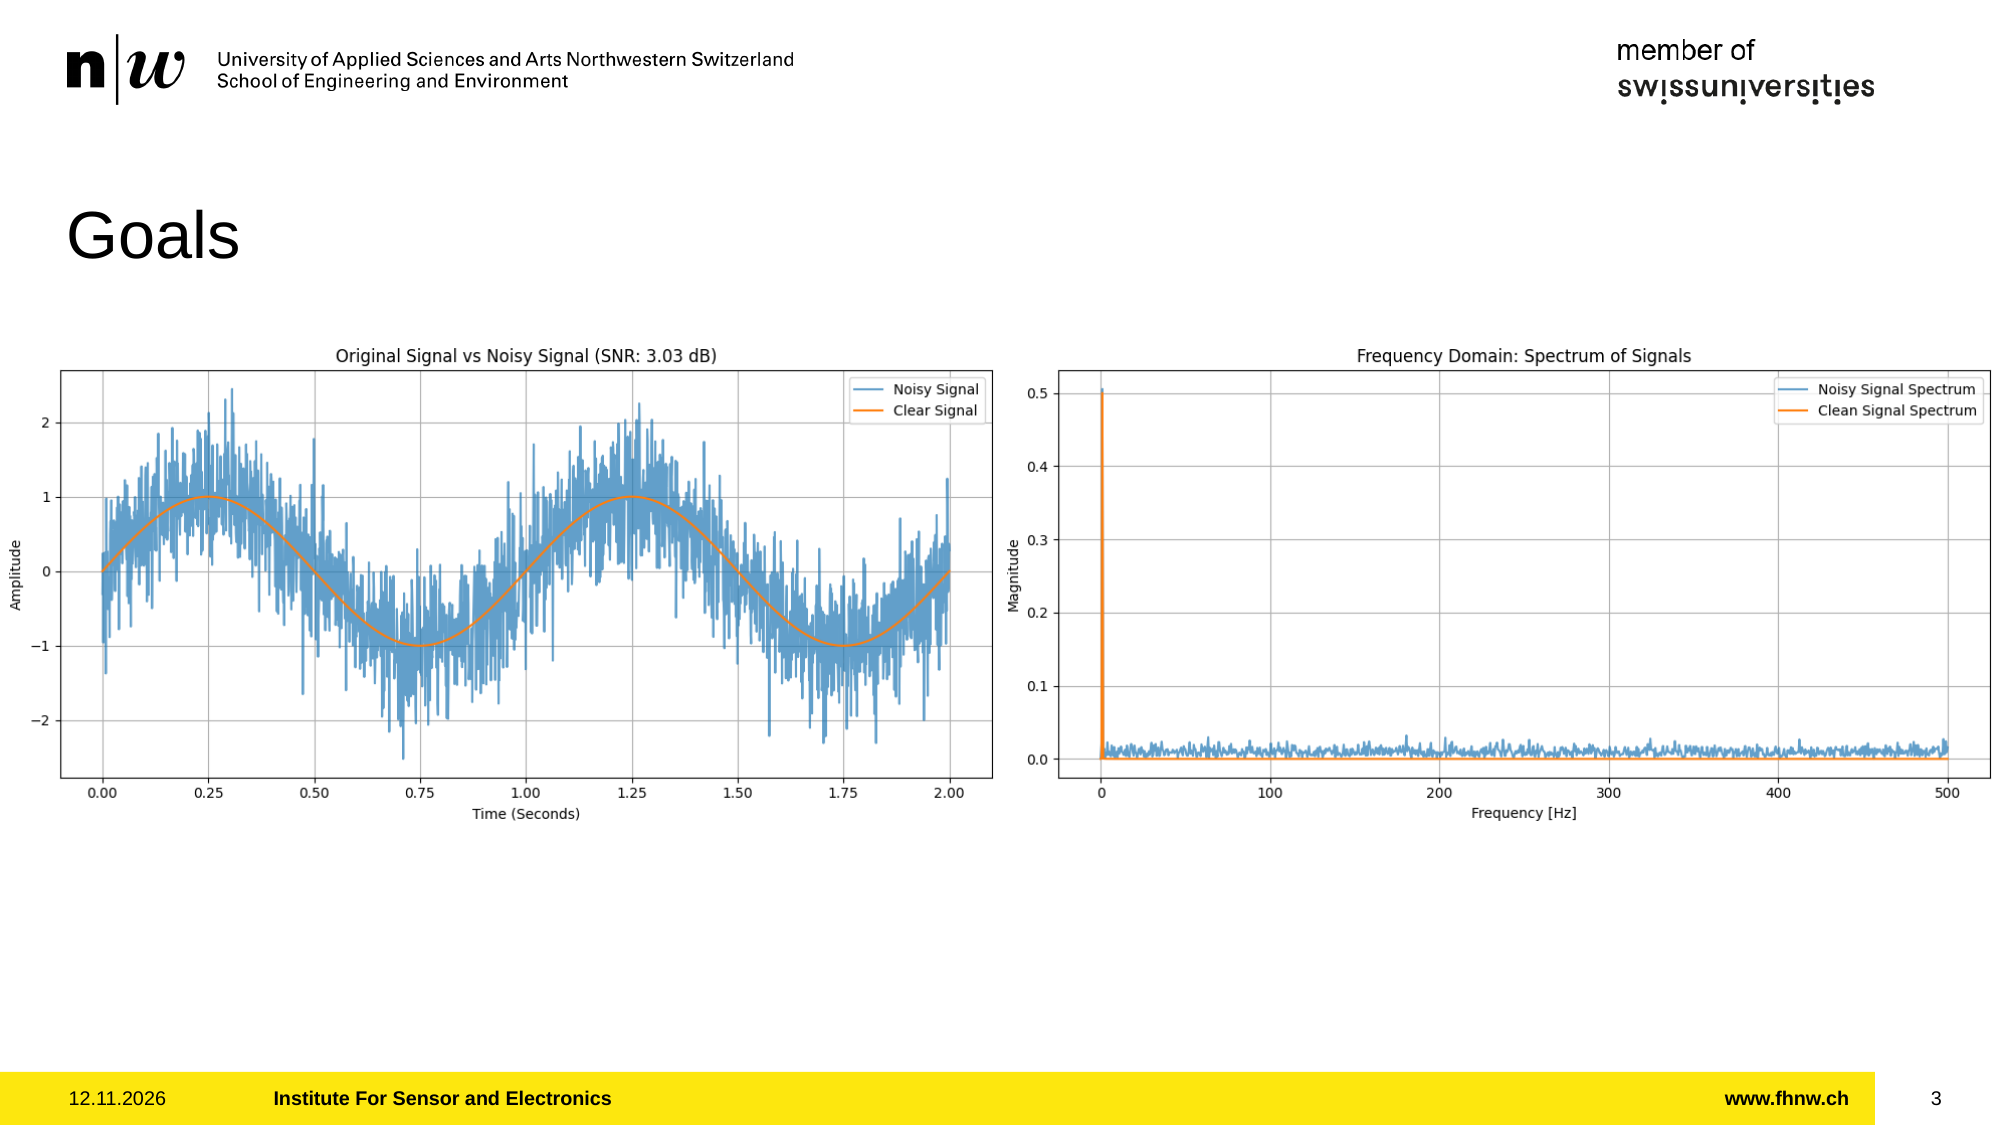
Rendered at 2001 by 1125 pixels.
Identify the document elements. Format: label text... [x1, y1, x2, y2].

picture [67, 34, 793, 105]
picture [1616, 34, 1874, 105]
slide_number 3 [1880, 1086, 1942, 1110]
title Goals [66, 191, 1874, 273]
picture [0, 338, 2000, 831]
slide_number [68, 1086, 264, 1110]
footer Institute For Sensor and Electronics [273, 1086, 1603, 1110]
